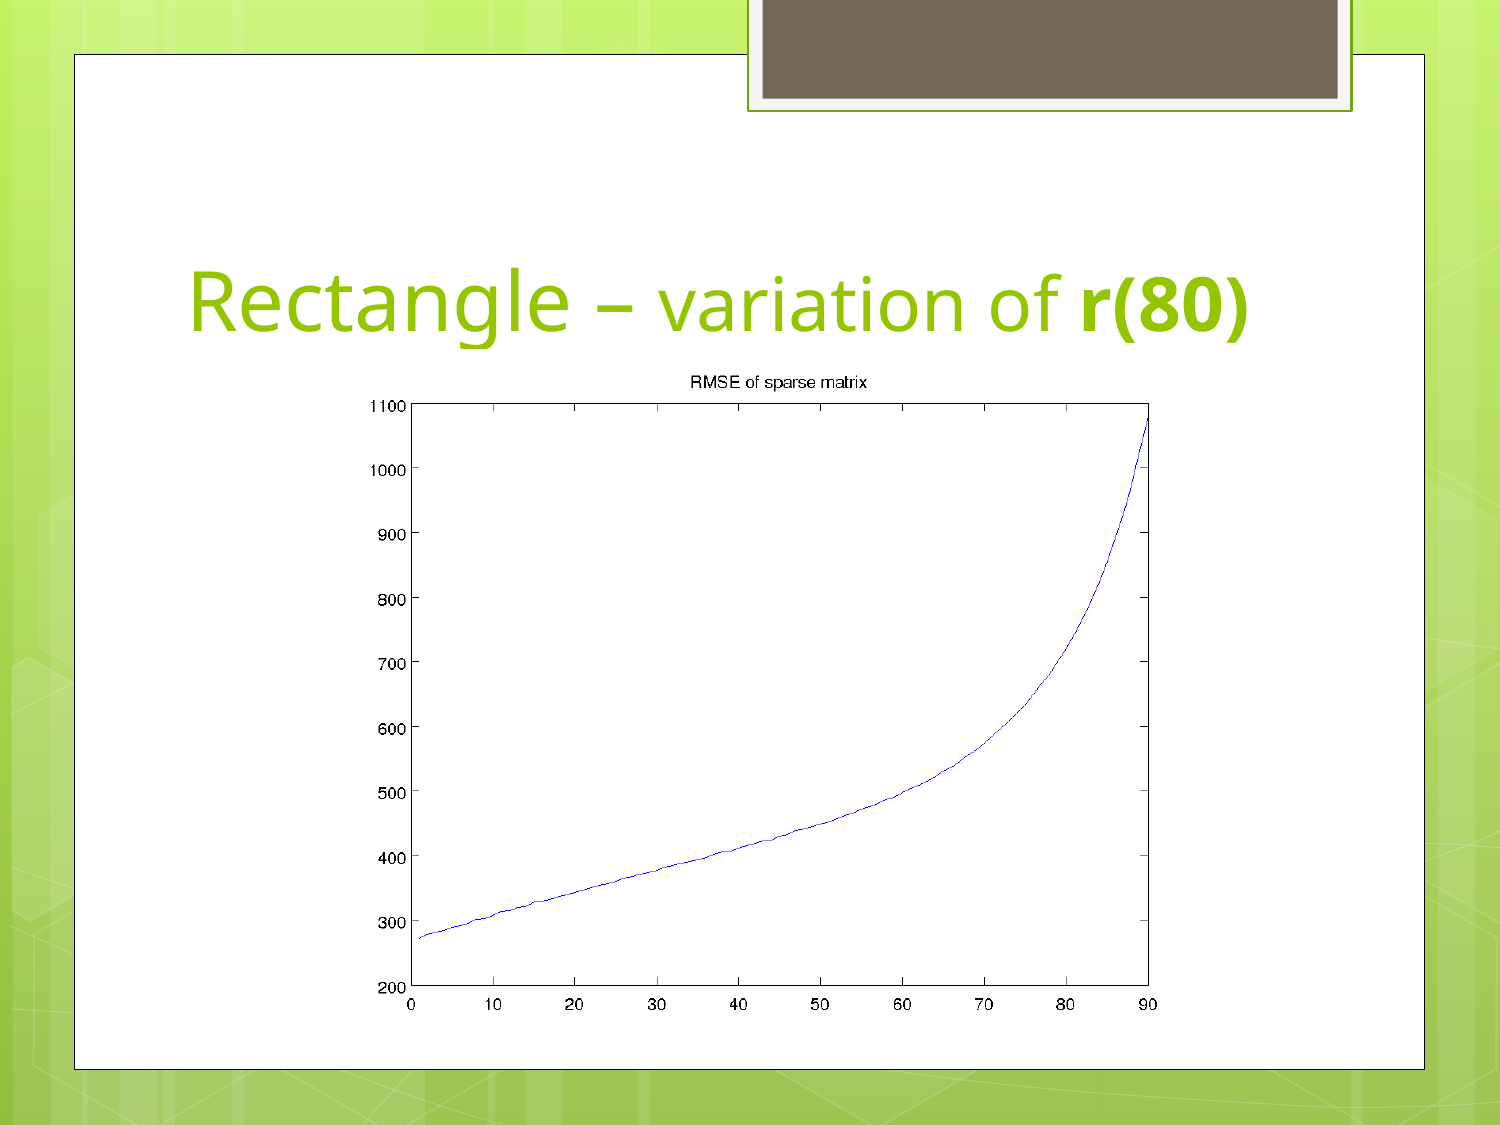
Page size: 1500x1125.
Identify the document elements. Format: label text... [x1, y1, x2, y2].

picture [287, 349, 1238, 1063]
title Rectangle – variation of r(80) [171, 168, 1324, 357]
